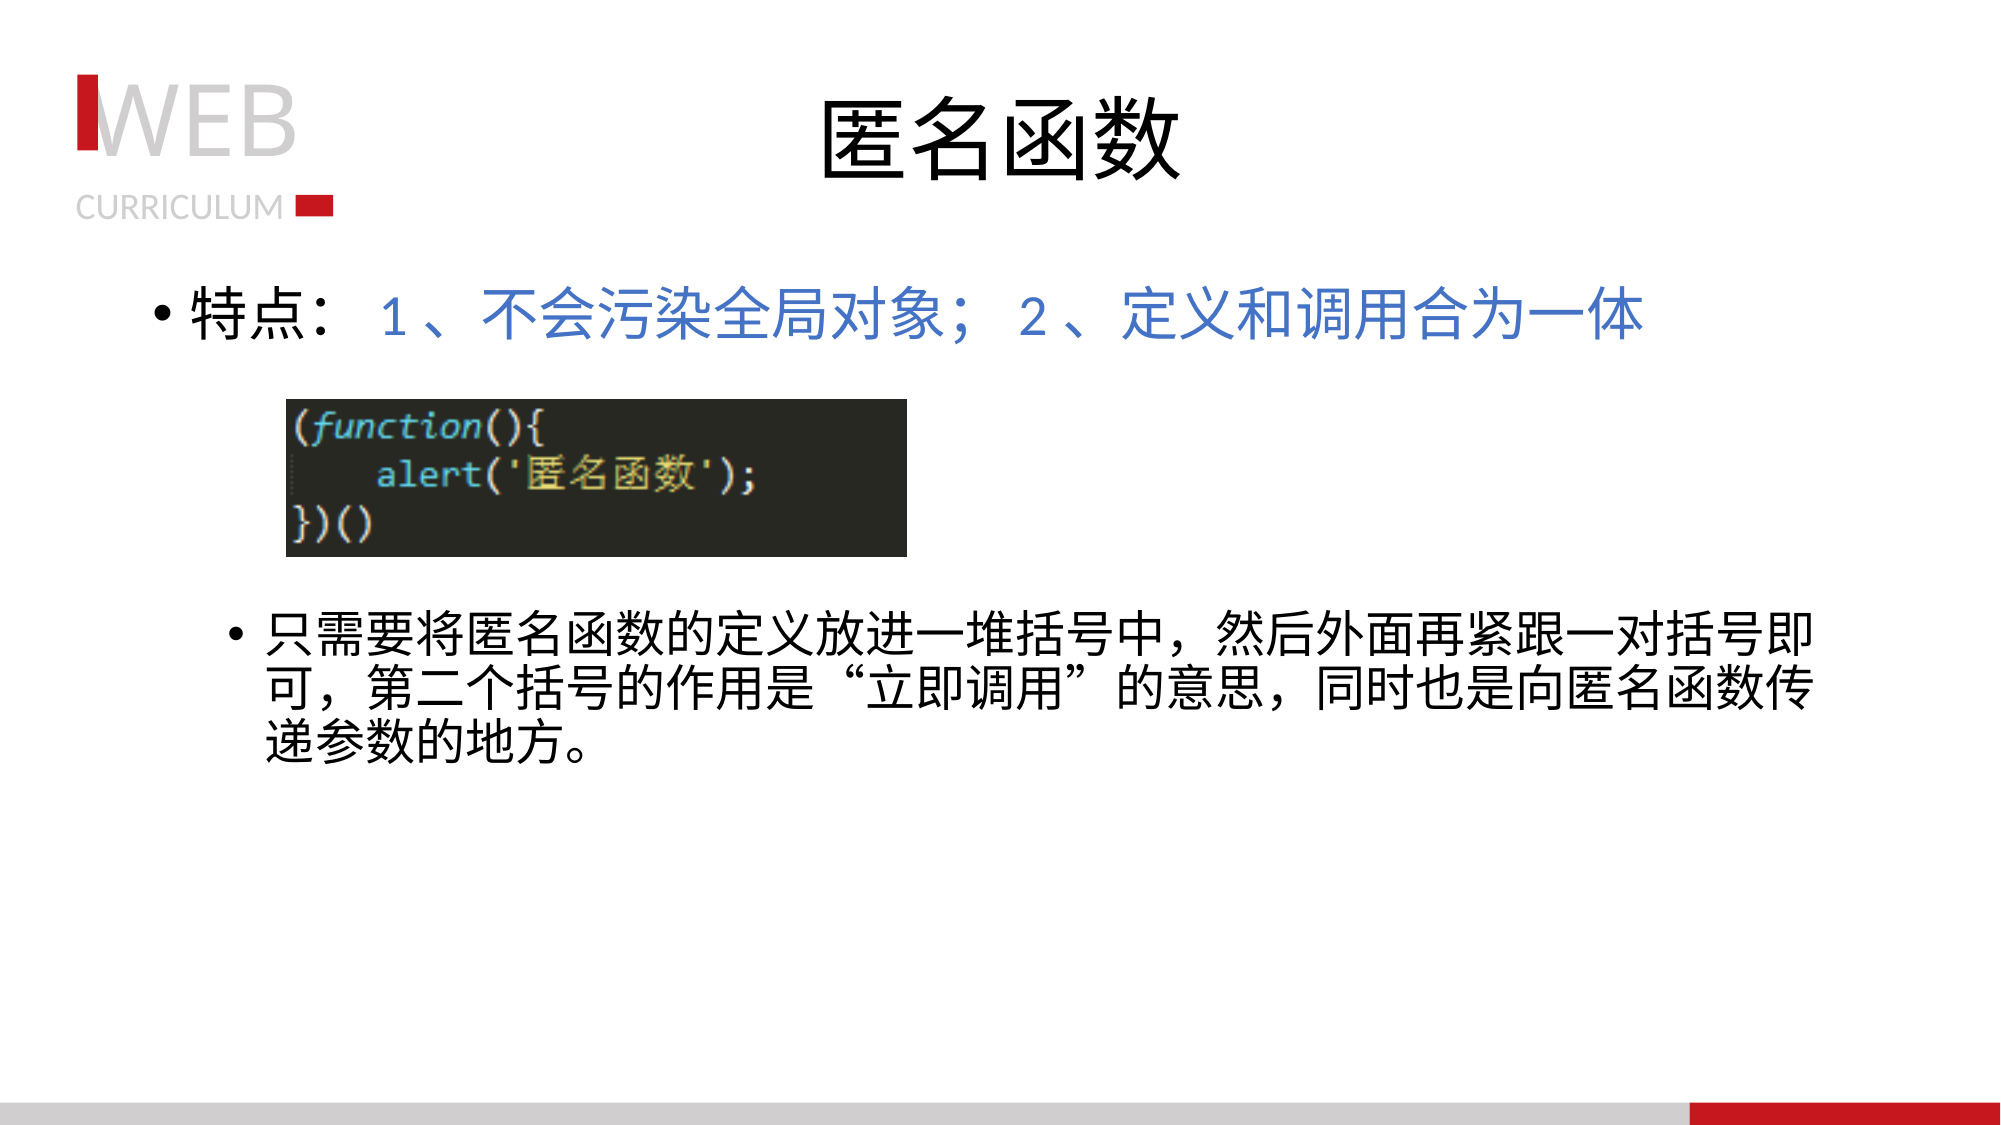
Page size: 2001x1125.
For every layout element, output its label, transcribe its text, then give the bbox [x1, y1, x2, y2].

picture [286, 399, 907, 557]
list 特点：1、不会污染全局对象；2、定义和调用合为一体 只需要将匿名函数的定义放进一堆括号中，然后外面再紧跟一对括号即可，第二个括号的作用是“立即调用”的意思，同时也是向匿名函数传递参数的地方。 [137, 277, 1863, 992]
title 匿名函数 [137, 59, 1863, 228]
